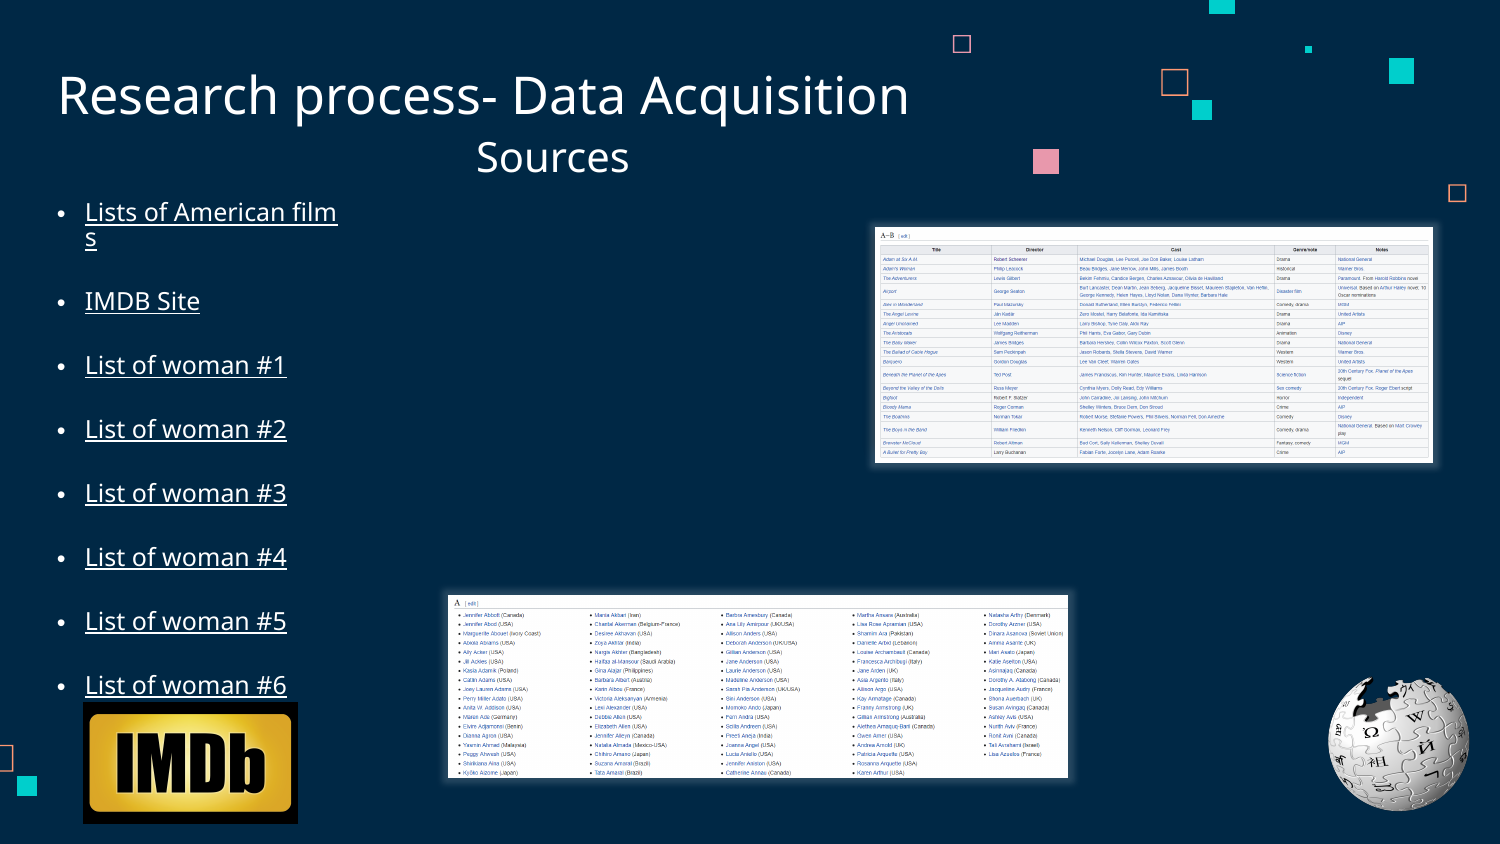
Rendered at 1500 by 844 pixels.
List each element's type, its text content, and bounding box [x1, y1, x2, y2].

picture [874, 227, 1433, 463]
picture [448, 595, 1068, 778]
picture [83, 702, 299, 824]
text_box Sources [461, 123, 1500, 189]
title Research process- Data Acquisition [42, 44, 1082, 140]
text_box Lists of American films IMDB Site List of woman #1 List of woman #2 List of woman #3 List of woman #4 List of woman #5 List of woman #6 [42, 189, 363, 716]
picture [1313, 657, 1484, 829]
